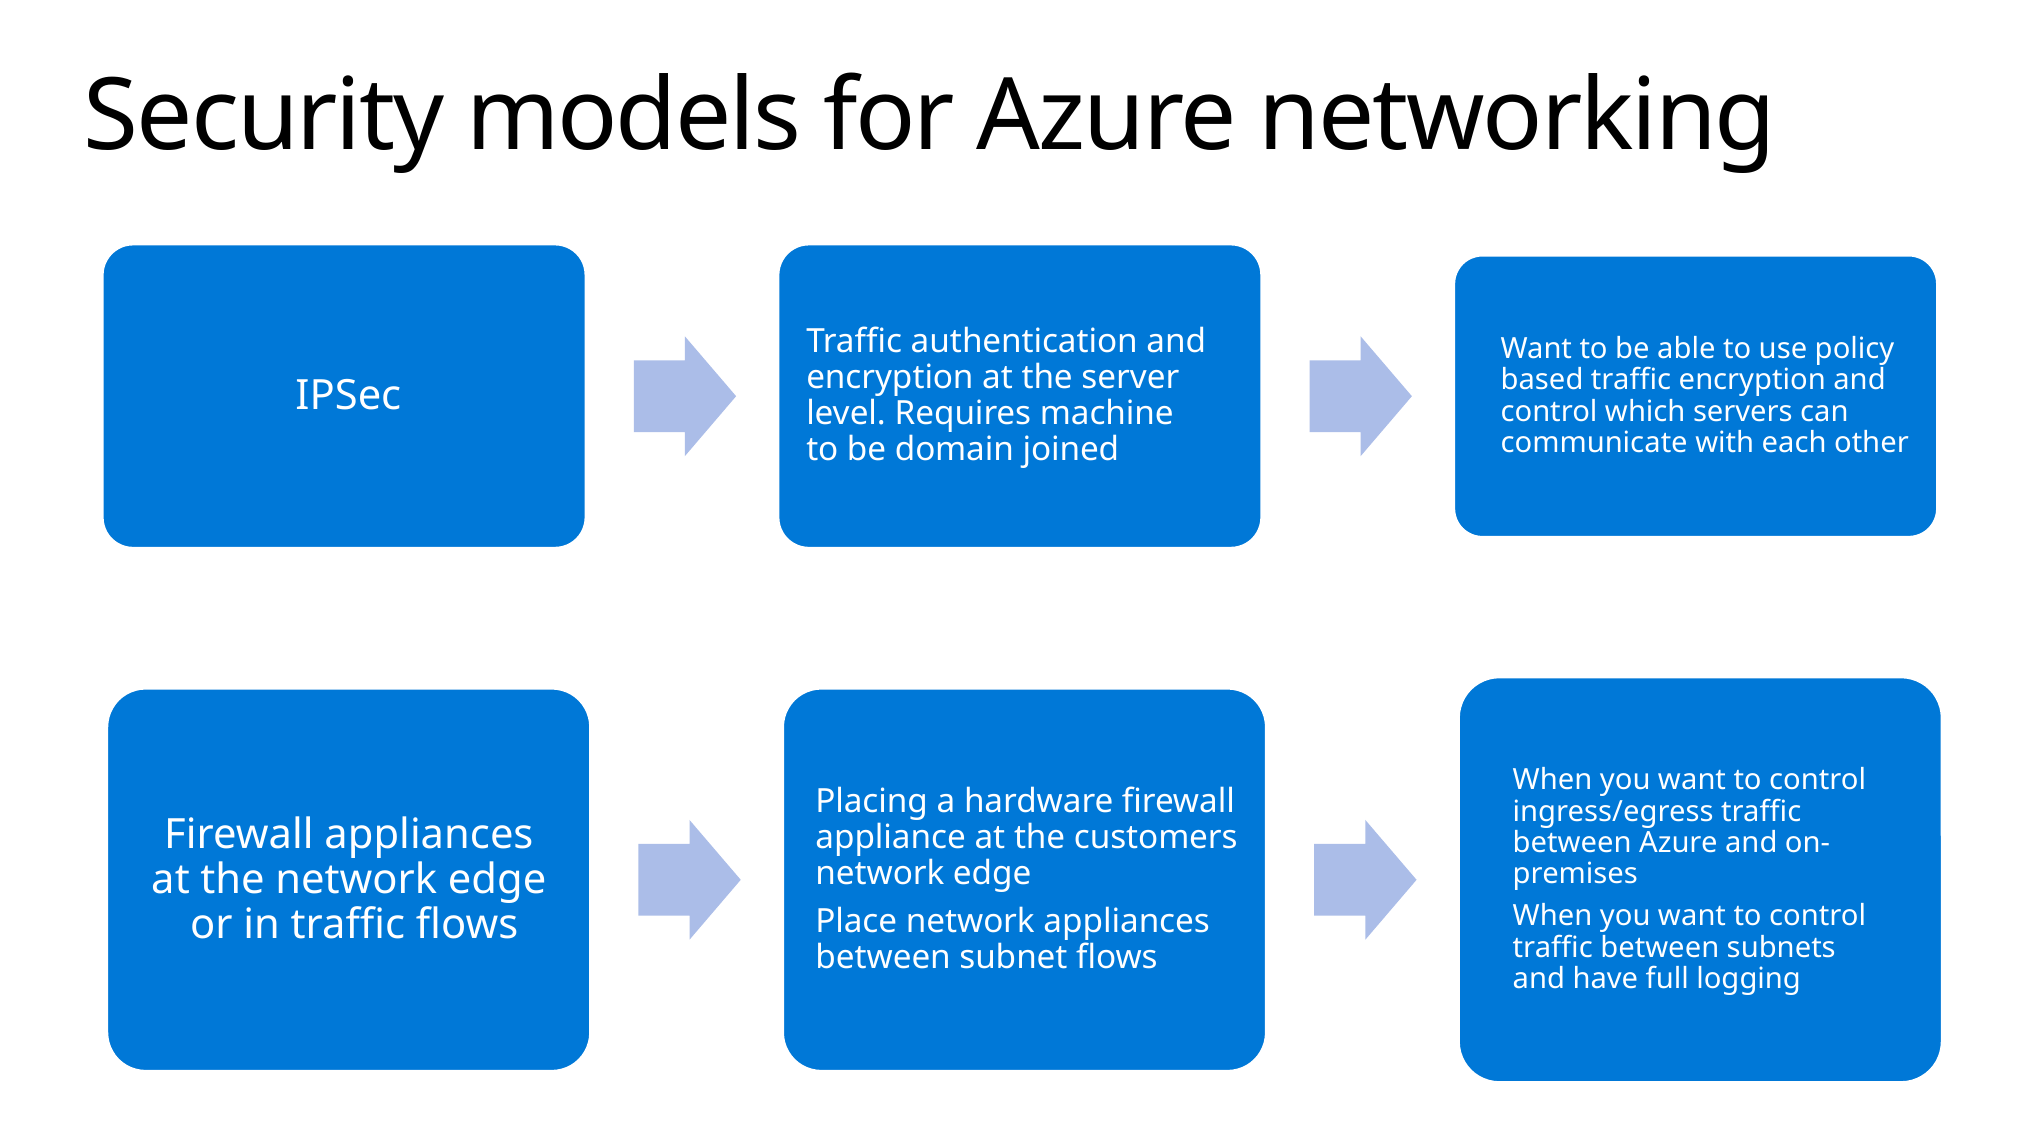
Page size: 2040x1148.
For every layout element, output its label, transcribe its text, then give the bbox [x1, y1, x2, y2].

title Security models for Azure networking [60, 48, 1980, 199]
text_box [105, 573, 1944, 1148]
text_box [100, 89, 1939, 703]
